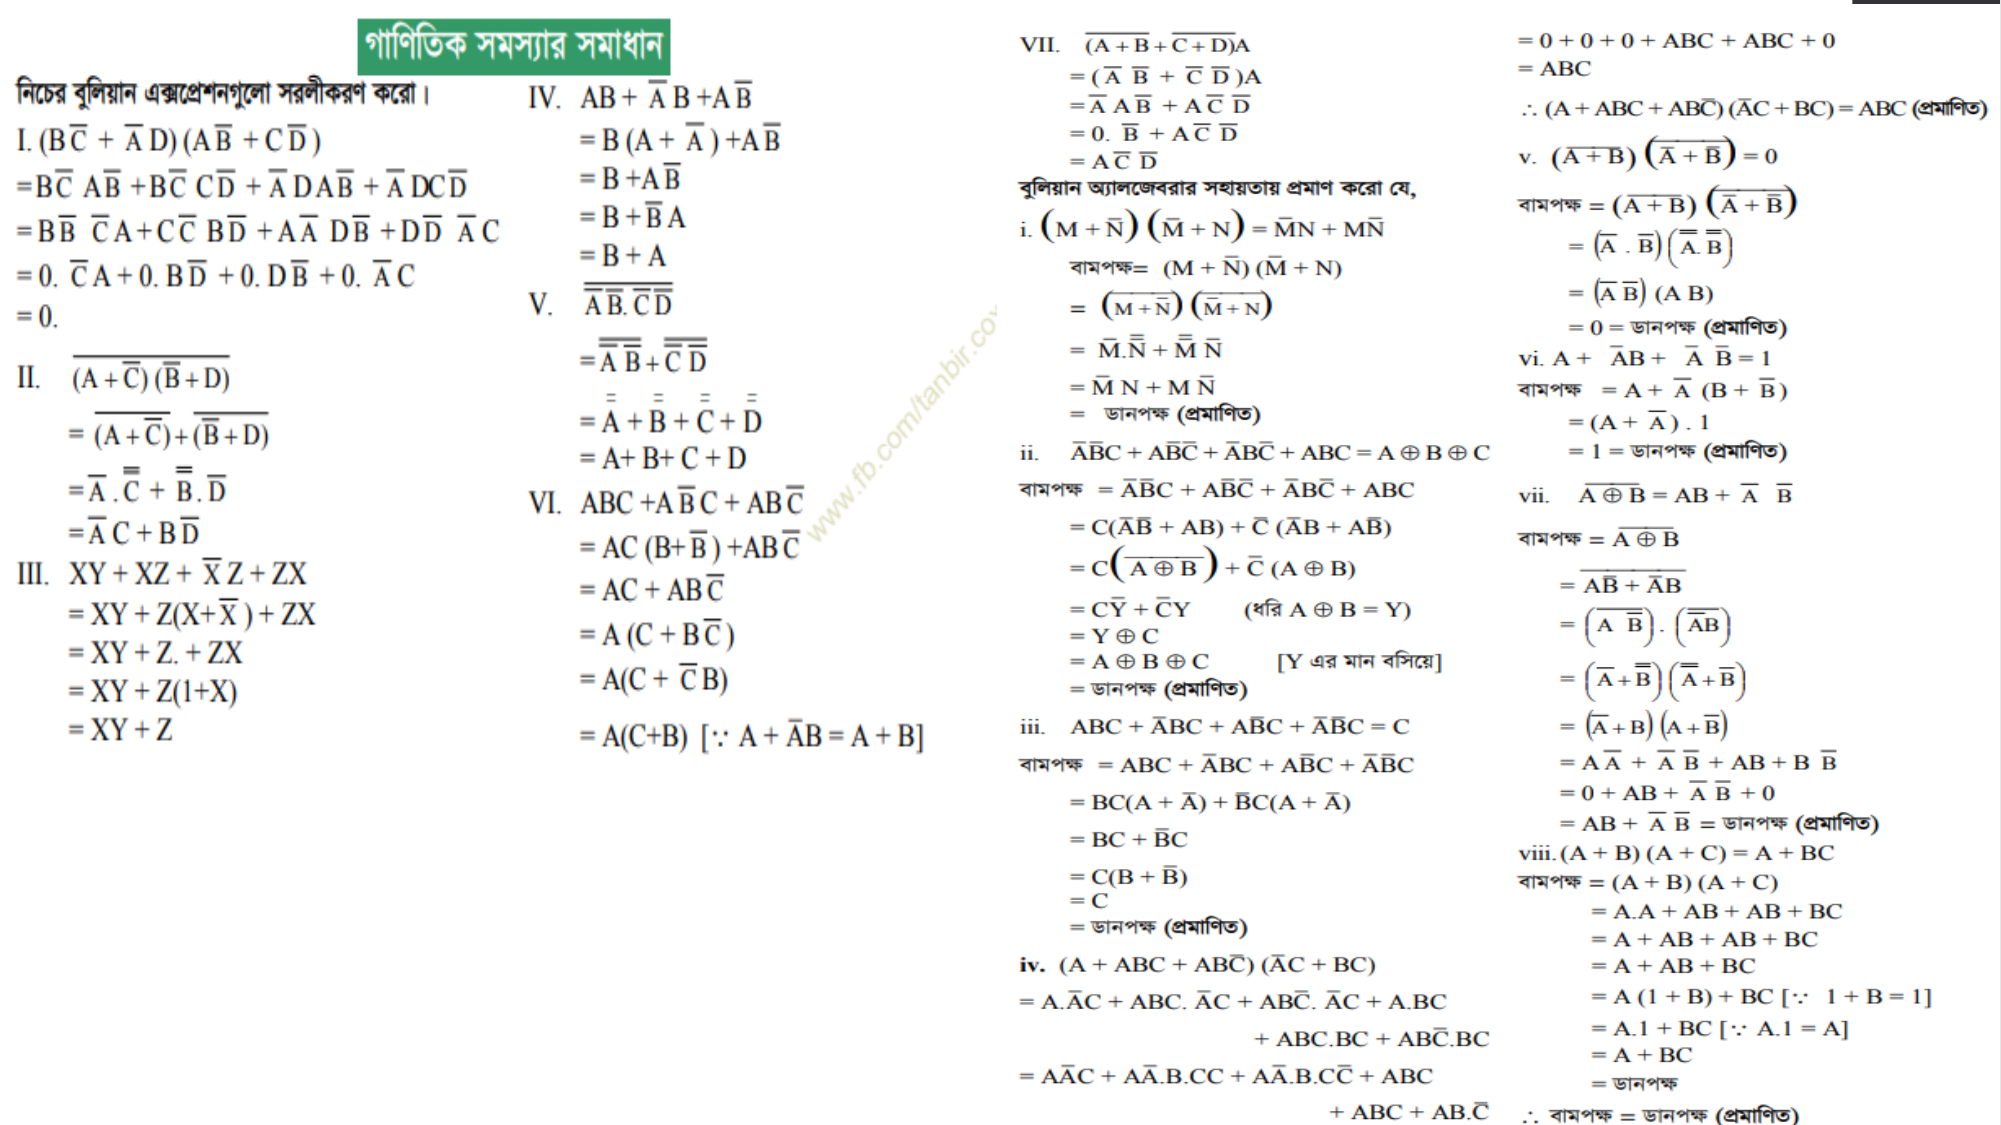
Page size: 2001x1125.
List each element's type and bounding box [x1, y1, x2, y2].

picture [0, 0, 997, 762]
picture [1003, 4, 2000, 1125]
